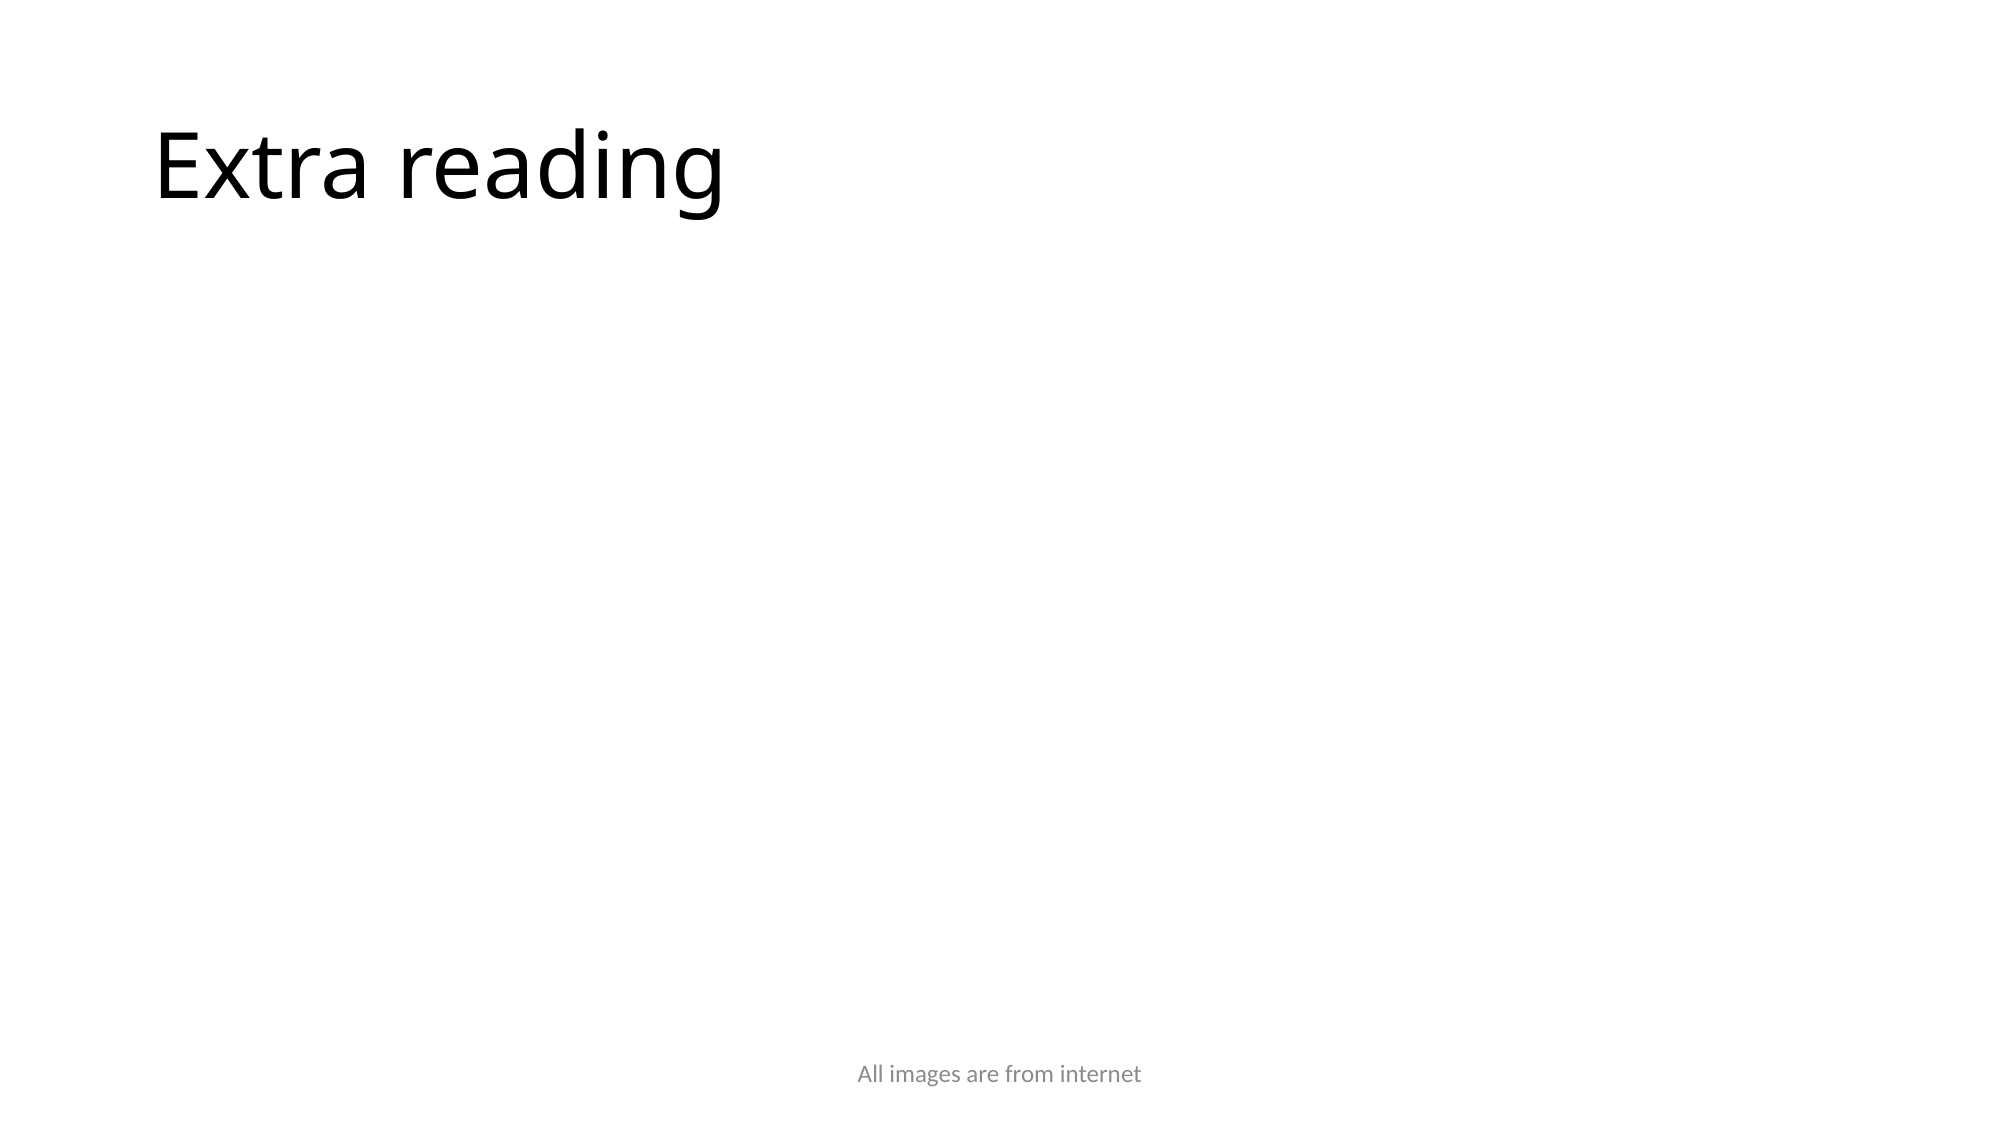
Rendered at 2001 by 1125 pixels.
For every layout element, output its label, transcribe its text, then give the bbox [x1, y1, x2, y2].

title Extra reading [137, 59, 1863, 278]
footer All images are from internet [662, 1042, 1338, 1103]
